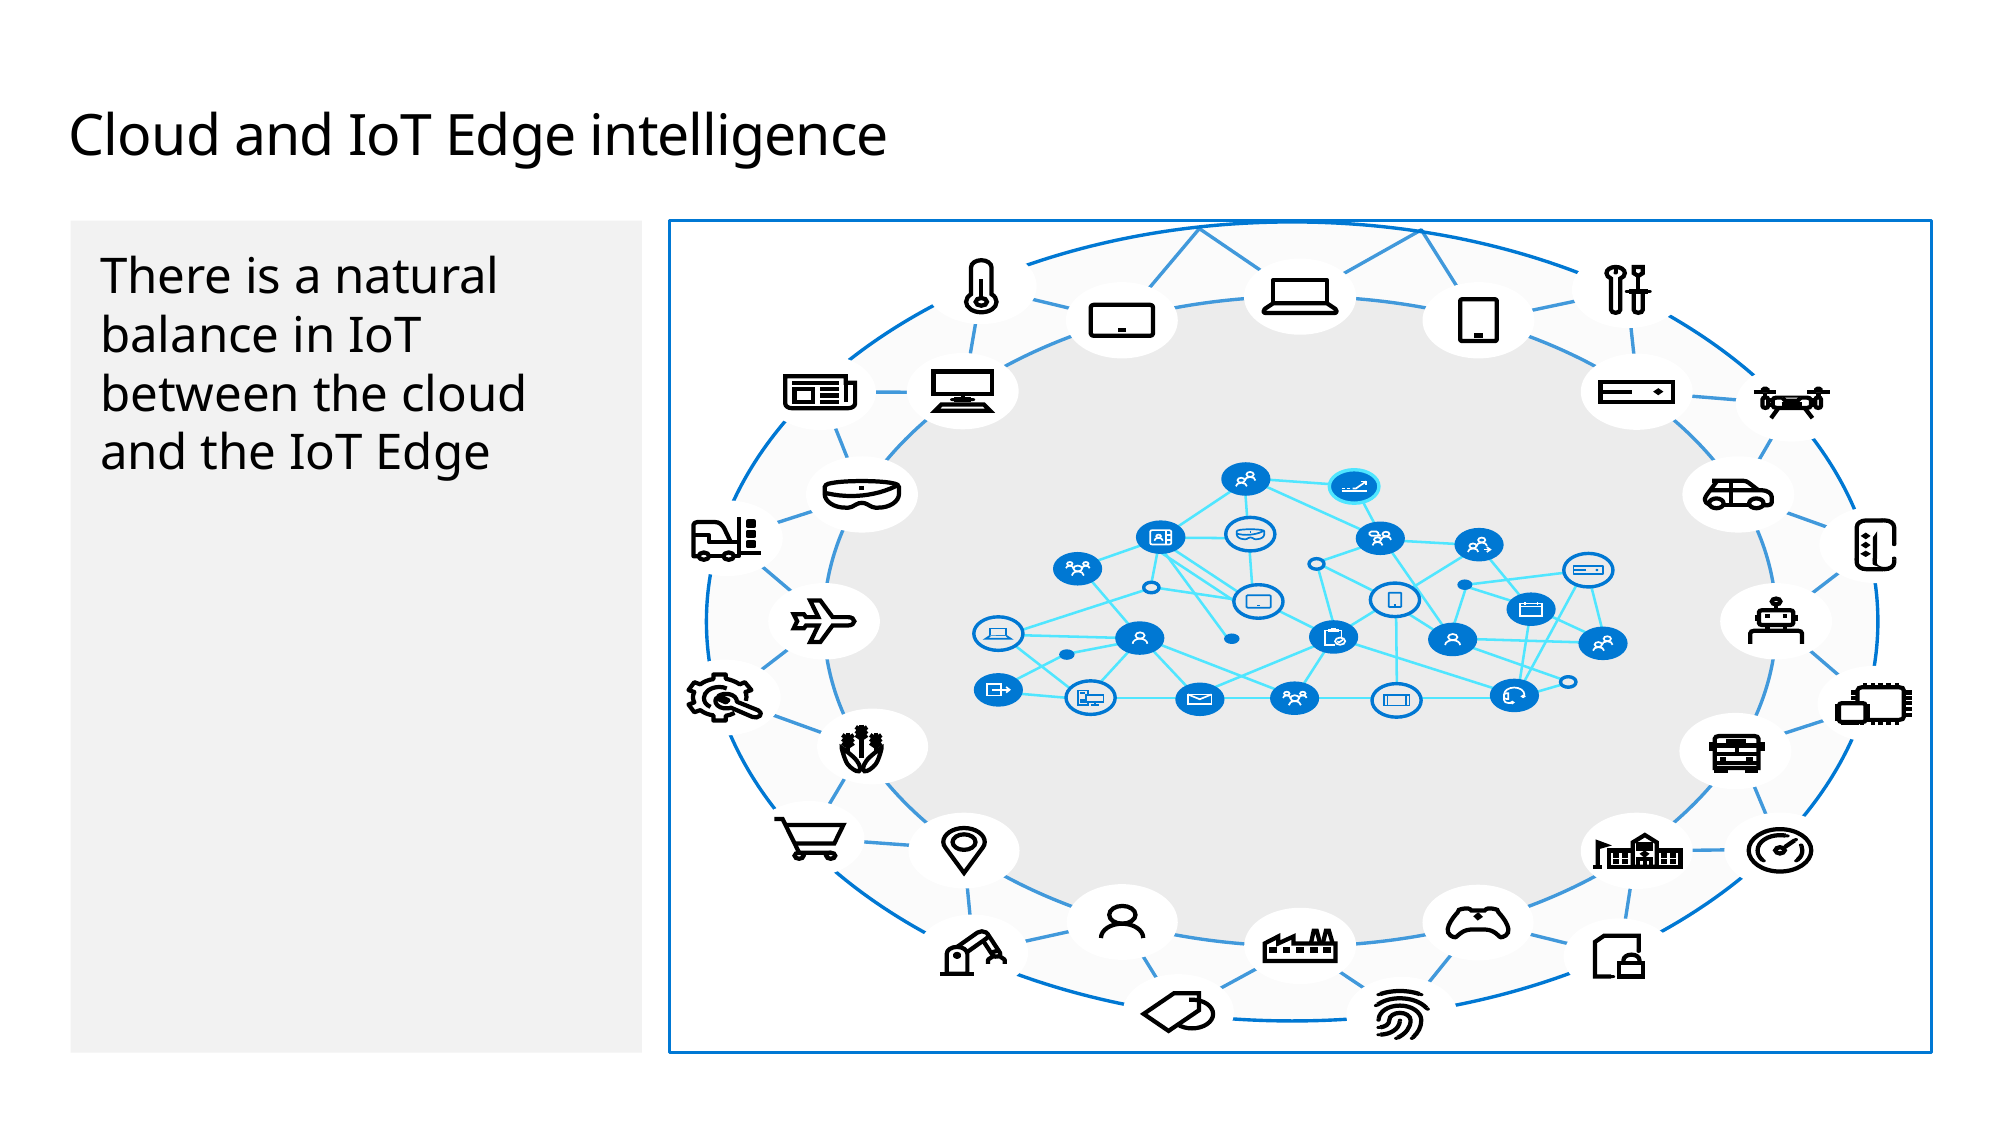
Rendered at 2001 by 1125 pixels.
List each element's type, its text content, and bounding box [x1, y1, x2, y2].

title Cloud and IoT Edge intelligence [68, 101, 1930, 168]
picture [668, 220, 1932, 1053]
text_box There is a natural balance in IoT between the cloud and the IoT Edge [70, 220, 642, 1053]
